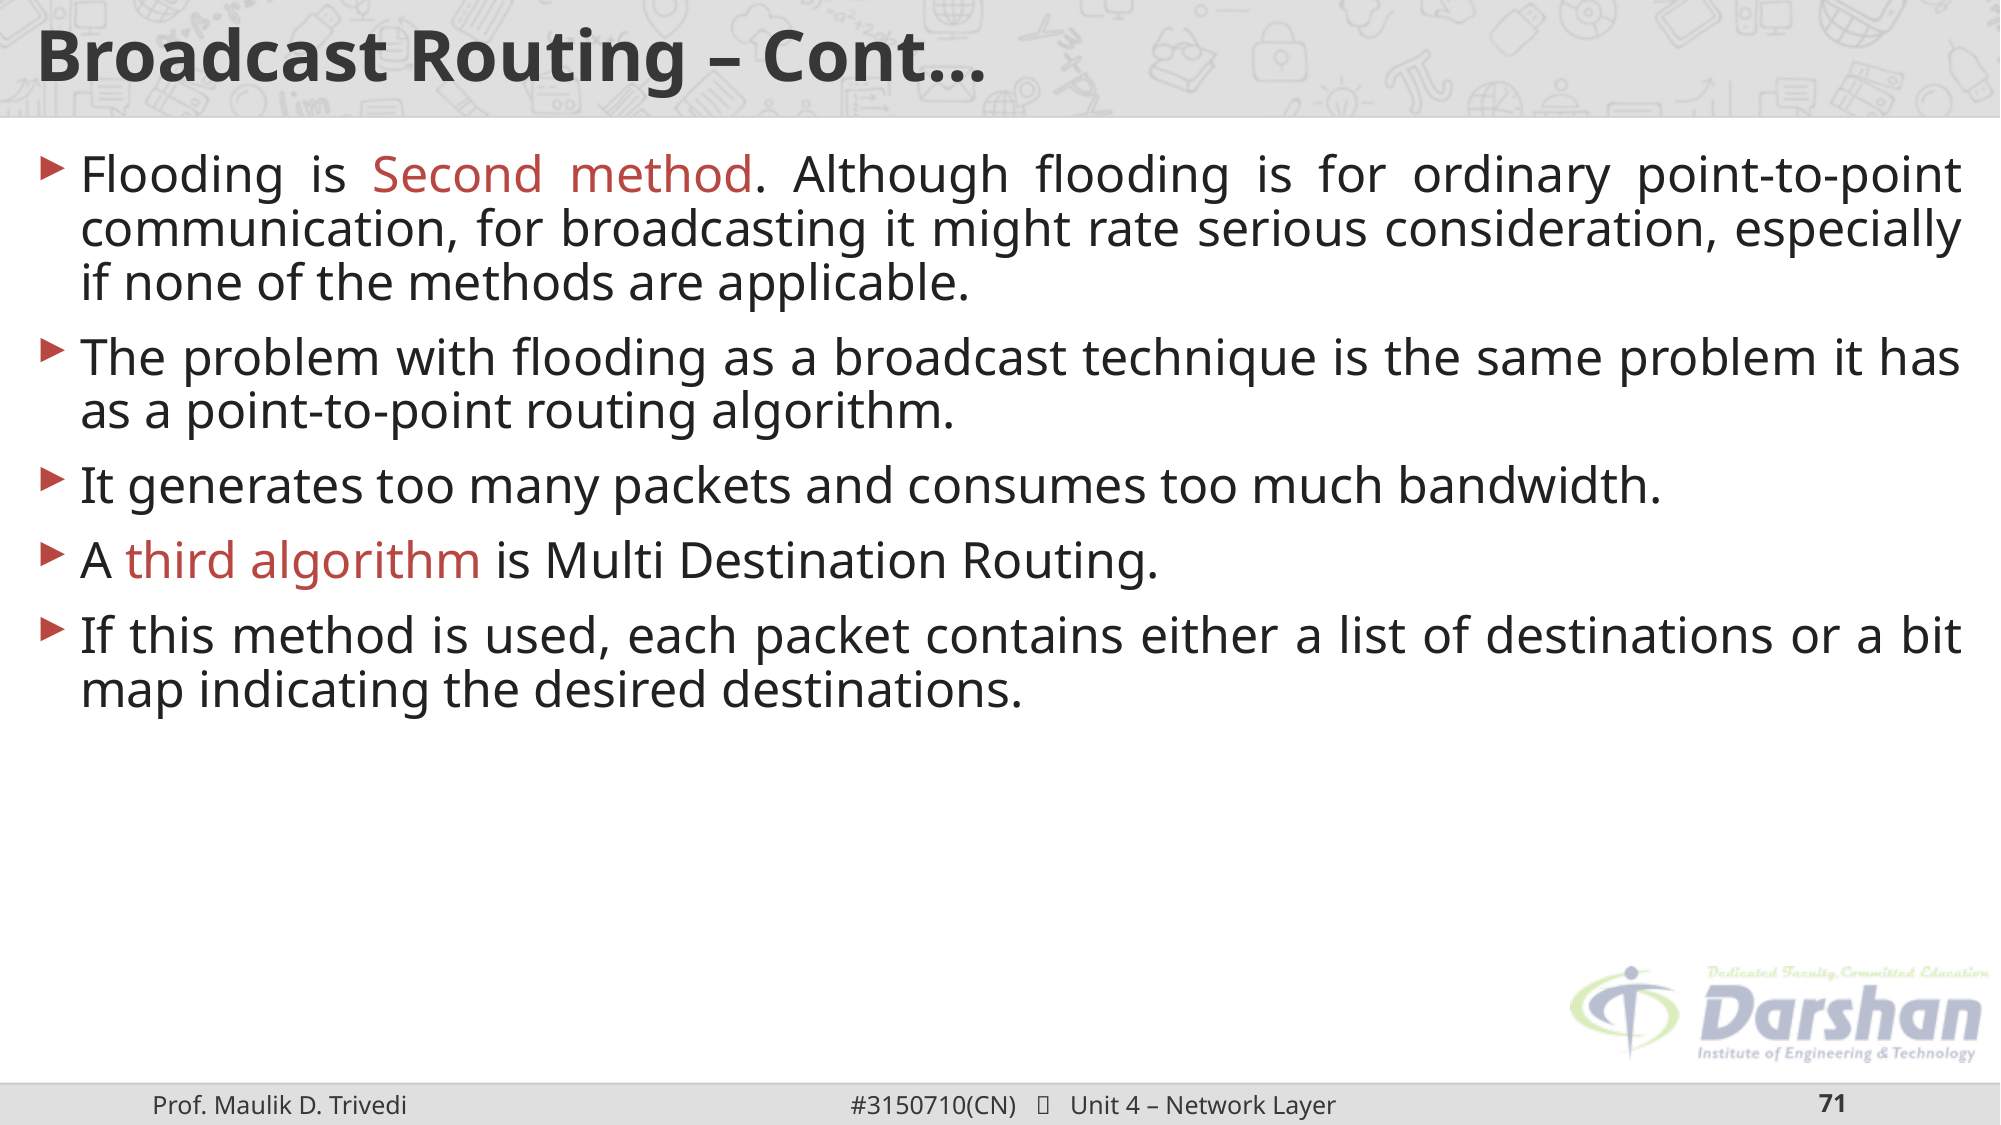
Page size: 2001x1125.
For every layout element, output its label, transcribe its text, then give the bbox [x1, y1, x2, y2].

list Flooding is Second method. Although flooding is for ordinary point-to-point communication, for broadcasting it might rate serious consideration, especially if none of the methods are applicable. The problem with flooding as a broadcast technique is the same problem it has as a point-to-point routing algorithm. It generates too many packets and consumes too much bandwidth. A third algorithm is Multi Destination Routing. If this method is used, each packet contains either a list of destinations or a bit map indicating the desired destinations. [21, 141, 1979, 1059]
text_box 223 [1570, 966, 1990, 1063]
title Broadcast Routing – Cont… [0, 0, 2000, 117]
